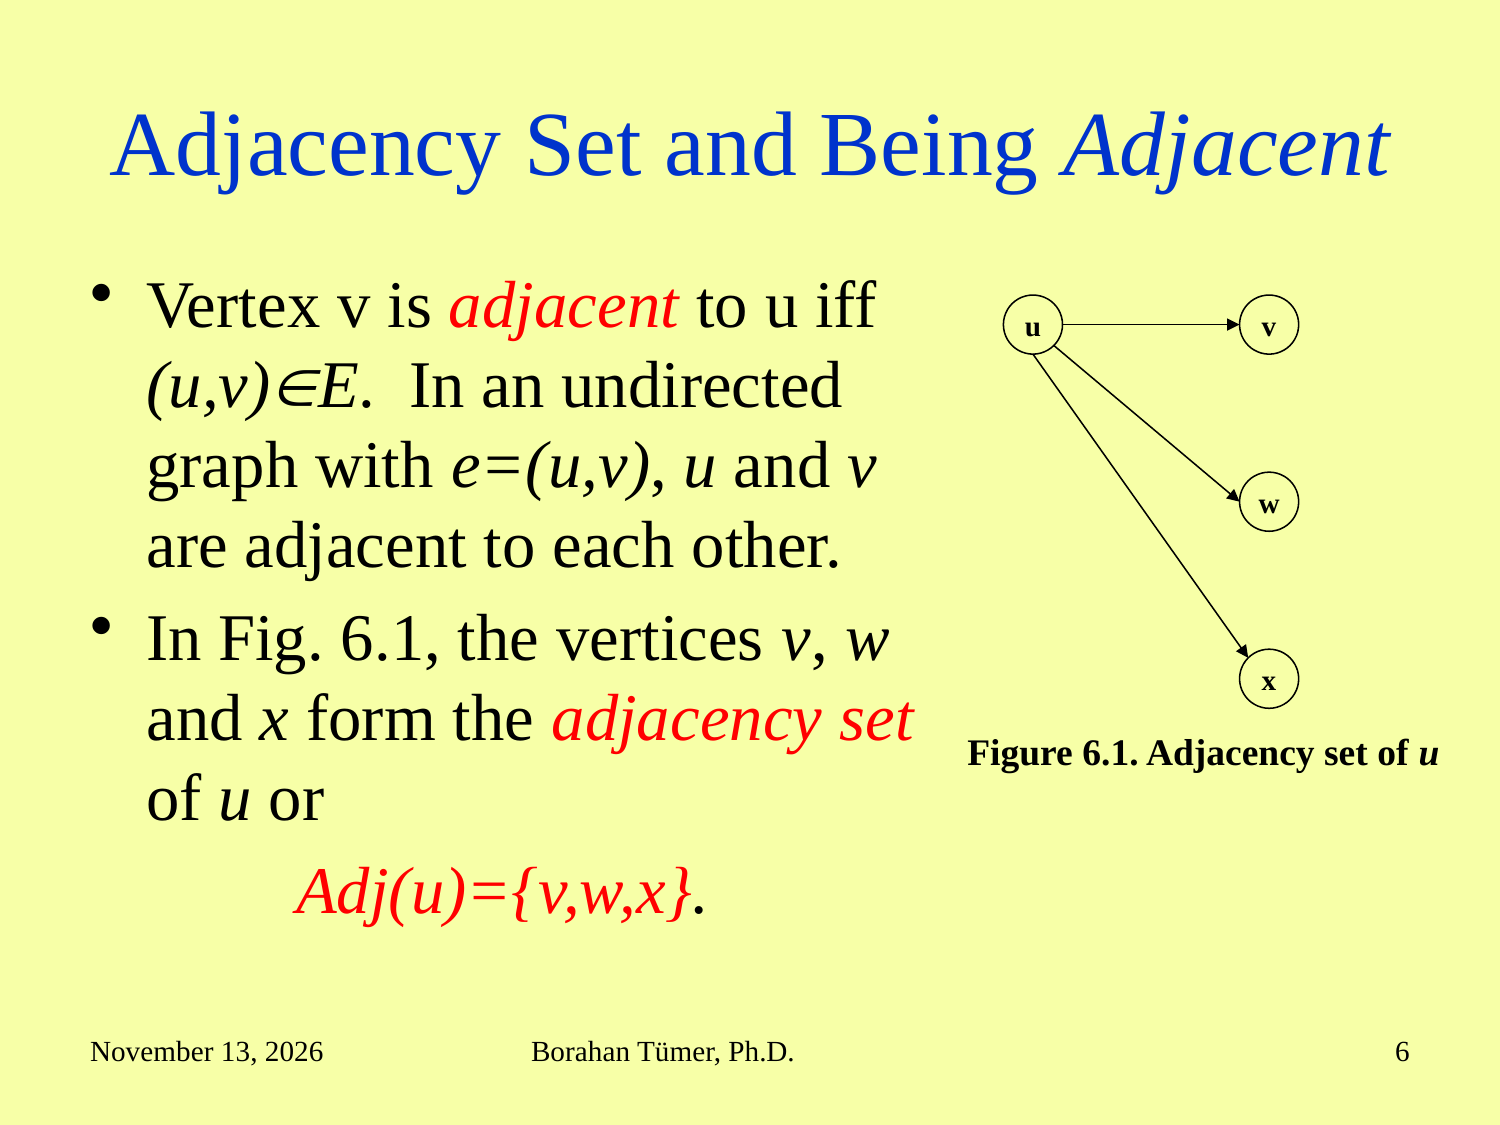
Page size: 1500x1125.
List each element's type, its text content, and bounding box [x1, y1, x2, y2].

slide_number 6 [1074, 1024, 1425, 1103]
text_box w [1249, 472, 1299, 532]
text_box u [1003, 295, 1063, 355]
list Vertex v is adjacent to u iff (u,v)E. In an undirected graph with e=(u,v), u and v are adjacent to each other. In Fig. 6.1, the vertices v, w and x form the adjacency set of u or Adj(u)={v,w,x}. [75, 253, 933, 1005]
footer Borahan Tümer, Ph.D. [512, 1024, 988, 1103]
text_box Figure 6.1. Adjacency set of u [952, 720, 1455, 781]
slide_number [75, 1024, 425, 1103]
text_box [1032, 354, 1249, 658]
text_box v [1239, 295, 1299, 355]
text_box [1053, 345, 1240, 354]
title Adjacency Set and Being Adjacent [75, 45, 1425, 233]
text_box x [1239, 649, 1299, 709]
